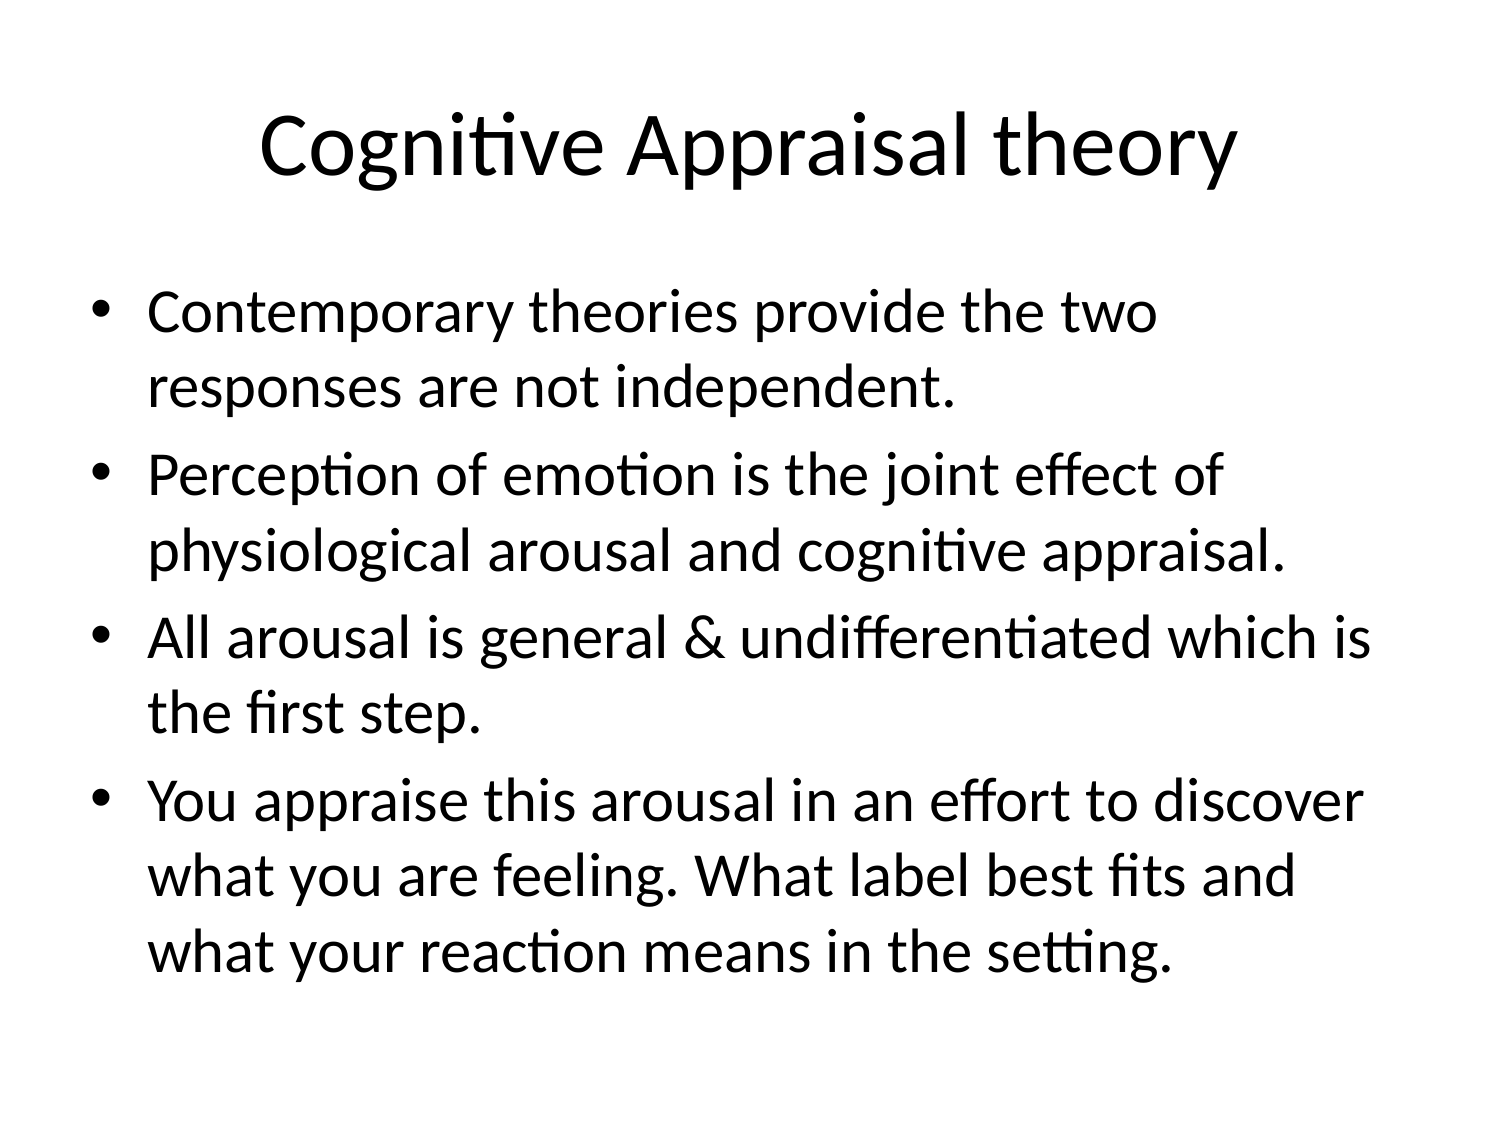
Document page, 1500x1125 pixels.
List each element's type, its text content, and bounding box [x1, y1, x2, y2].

list Contemporary theories provide the two responses are not independent. Perception of emotion is the joint effect of physiological arousal and cognitive appraisal. All arousal is general & undifferentiated which is the first step. You appraise this arousal in an effort to discover what you are feeling. What label best fits and what your reaction means in the setting. [75, 262, 1425, 1005]
title Cognitive Appraisal theory [75, 45, 1425, 233]
